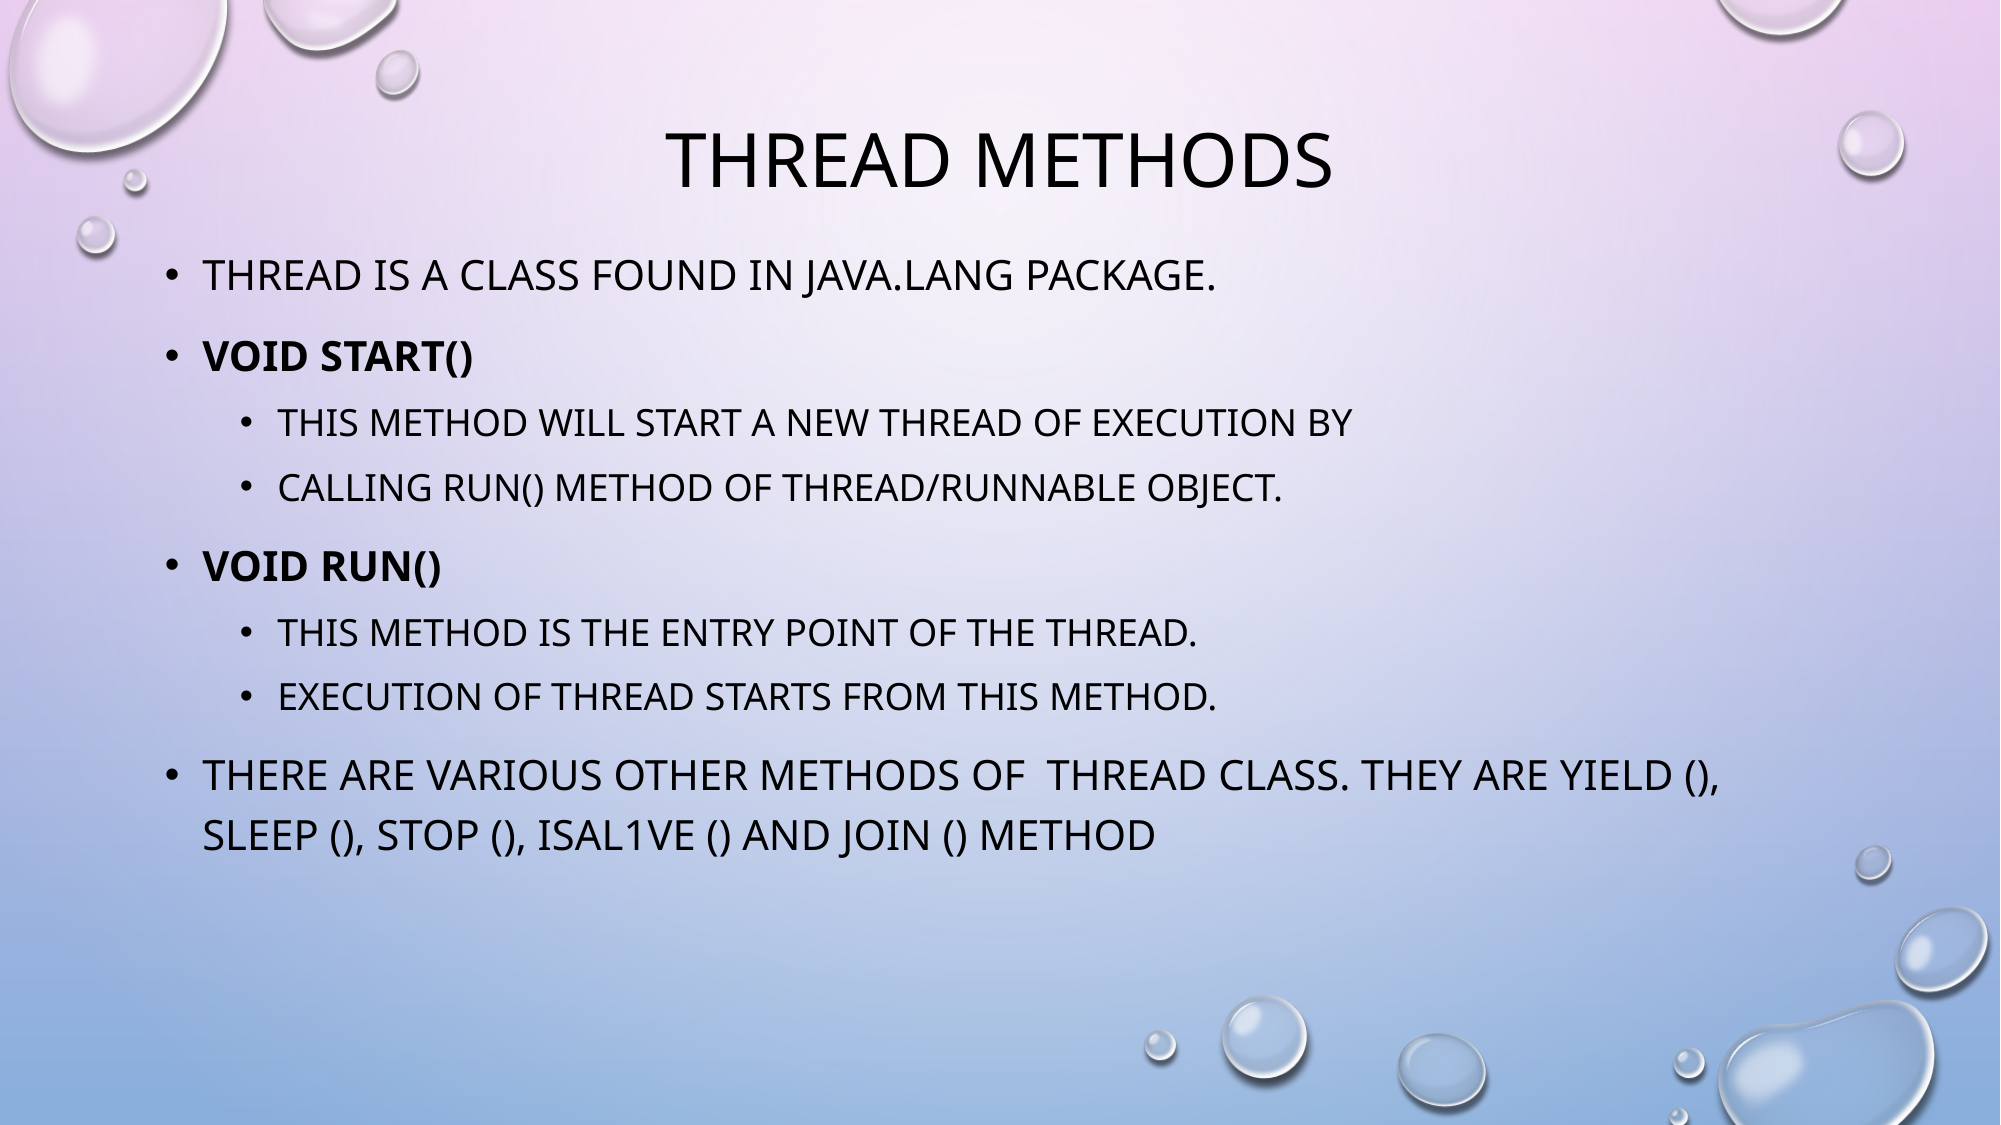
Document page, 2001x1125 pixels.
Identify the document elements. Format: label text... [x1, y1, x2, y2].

list Thread is a class found in java.lang package. void start() This method will start a new thread of execution by calling run() method of Thread/runnable object. void run() This method is the entry point of the thread. Execution of thread starts from this method. There are various other methods of thread class. They are yield (), sleep (), stop (), isAL1ve () and join () method [149, 231, 1850, 950]
title THREAD METHODS [149, 101, 1851, 225]
picture [0, 0, 2000, 1125]
